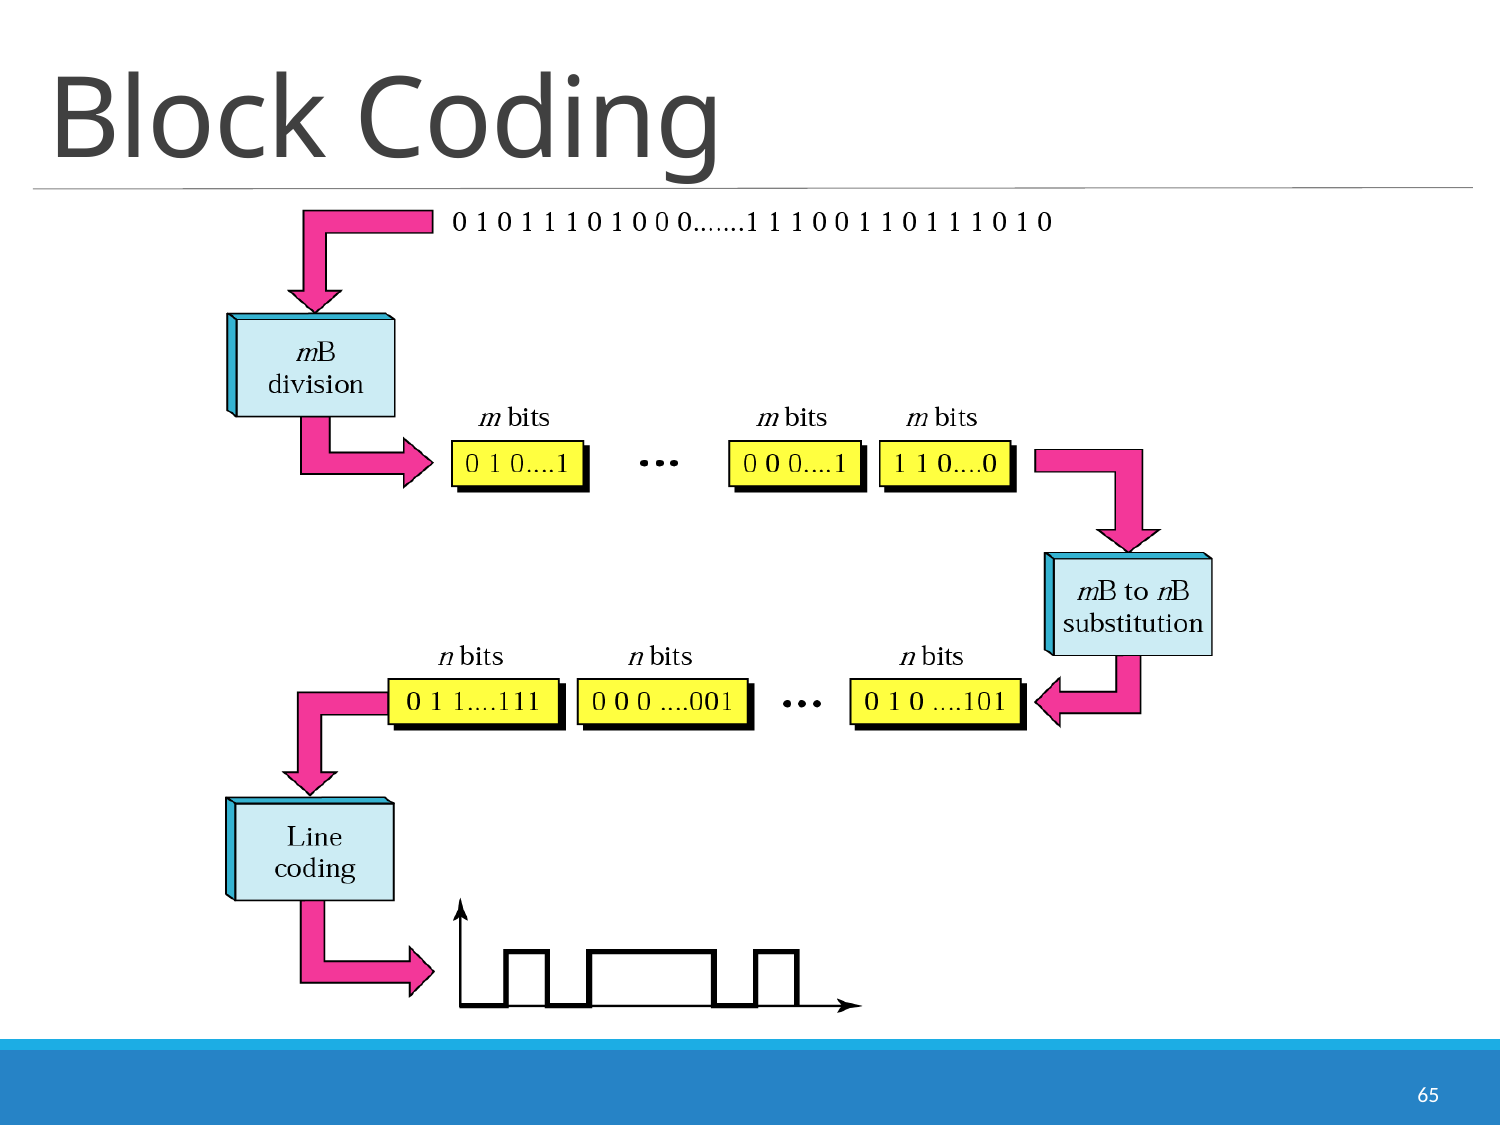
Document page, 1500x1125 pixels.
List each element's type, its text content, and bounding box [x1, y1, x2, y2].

title Block Coding [32, 37, 1473, 188]
picture [224, 205, 1213, 1013]
